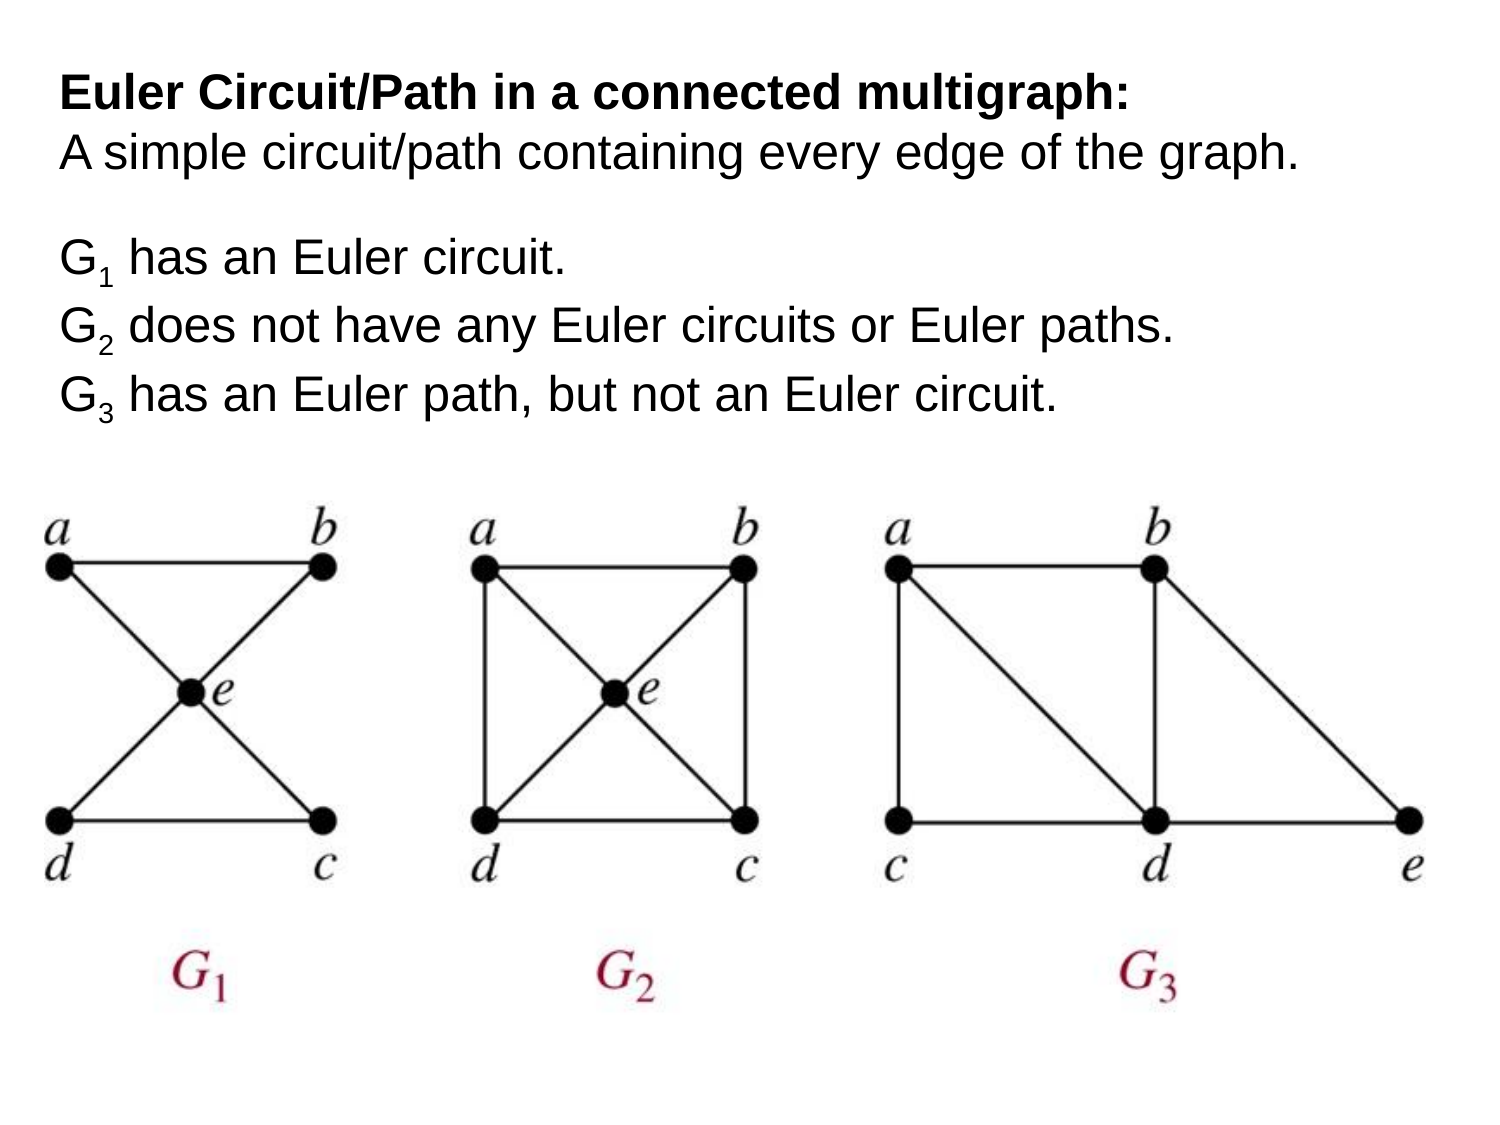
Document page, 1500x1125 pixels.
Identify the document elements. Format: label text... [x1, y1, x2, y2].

picture [44, 487, 1427, 1029]
text_box Euler Circuit/Path in a connected multigraph: A simple circuit/path containing every edge of the graph. G1 has an Euler circuit. G2 does not have any Euler circuits or Euler paths. G3 has an Euler path, but not an Euler circuit. [44, 44, 1455, 488]
